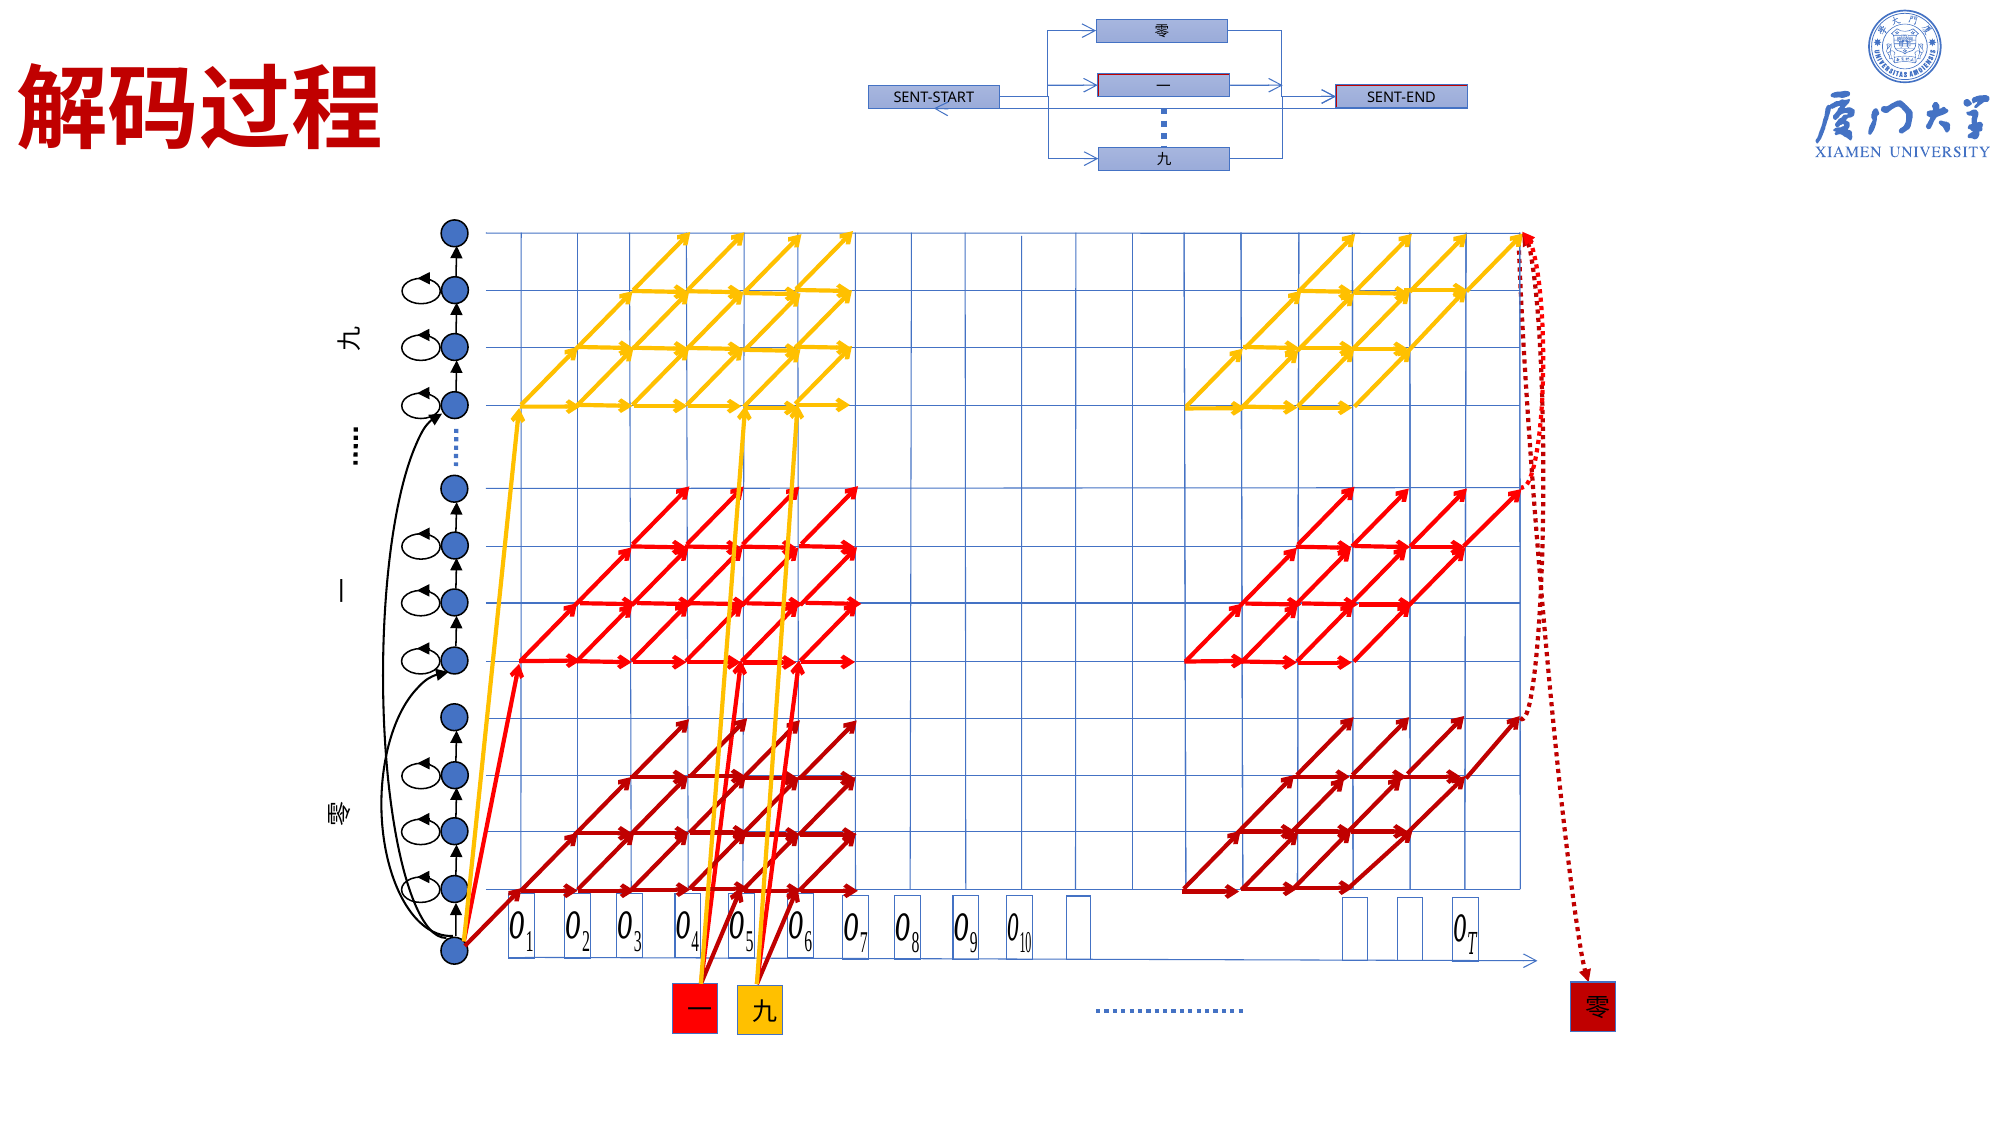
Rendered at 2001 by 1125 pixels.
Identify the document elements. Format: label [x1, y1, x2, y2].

text_box [316, 219, 1616, 1035]
text_box [868, 19, 1468, 171]
title [1, 3, 1727, 221]
